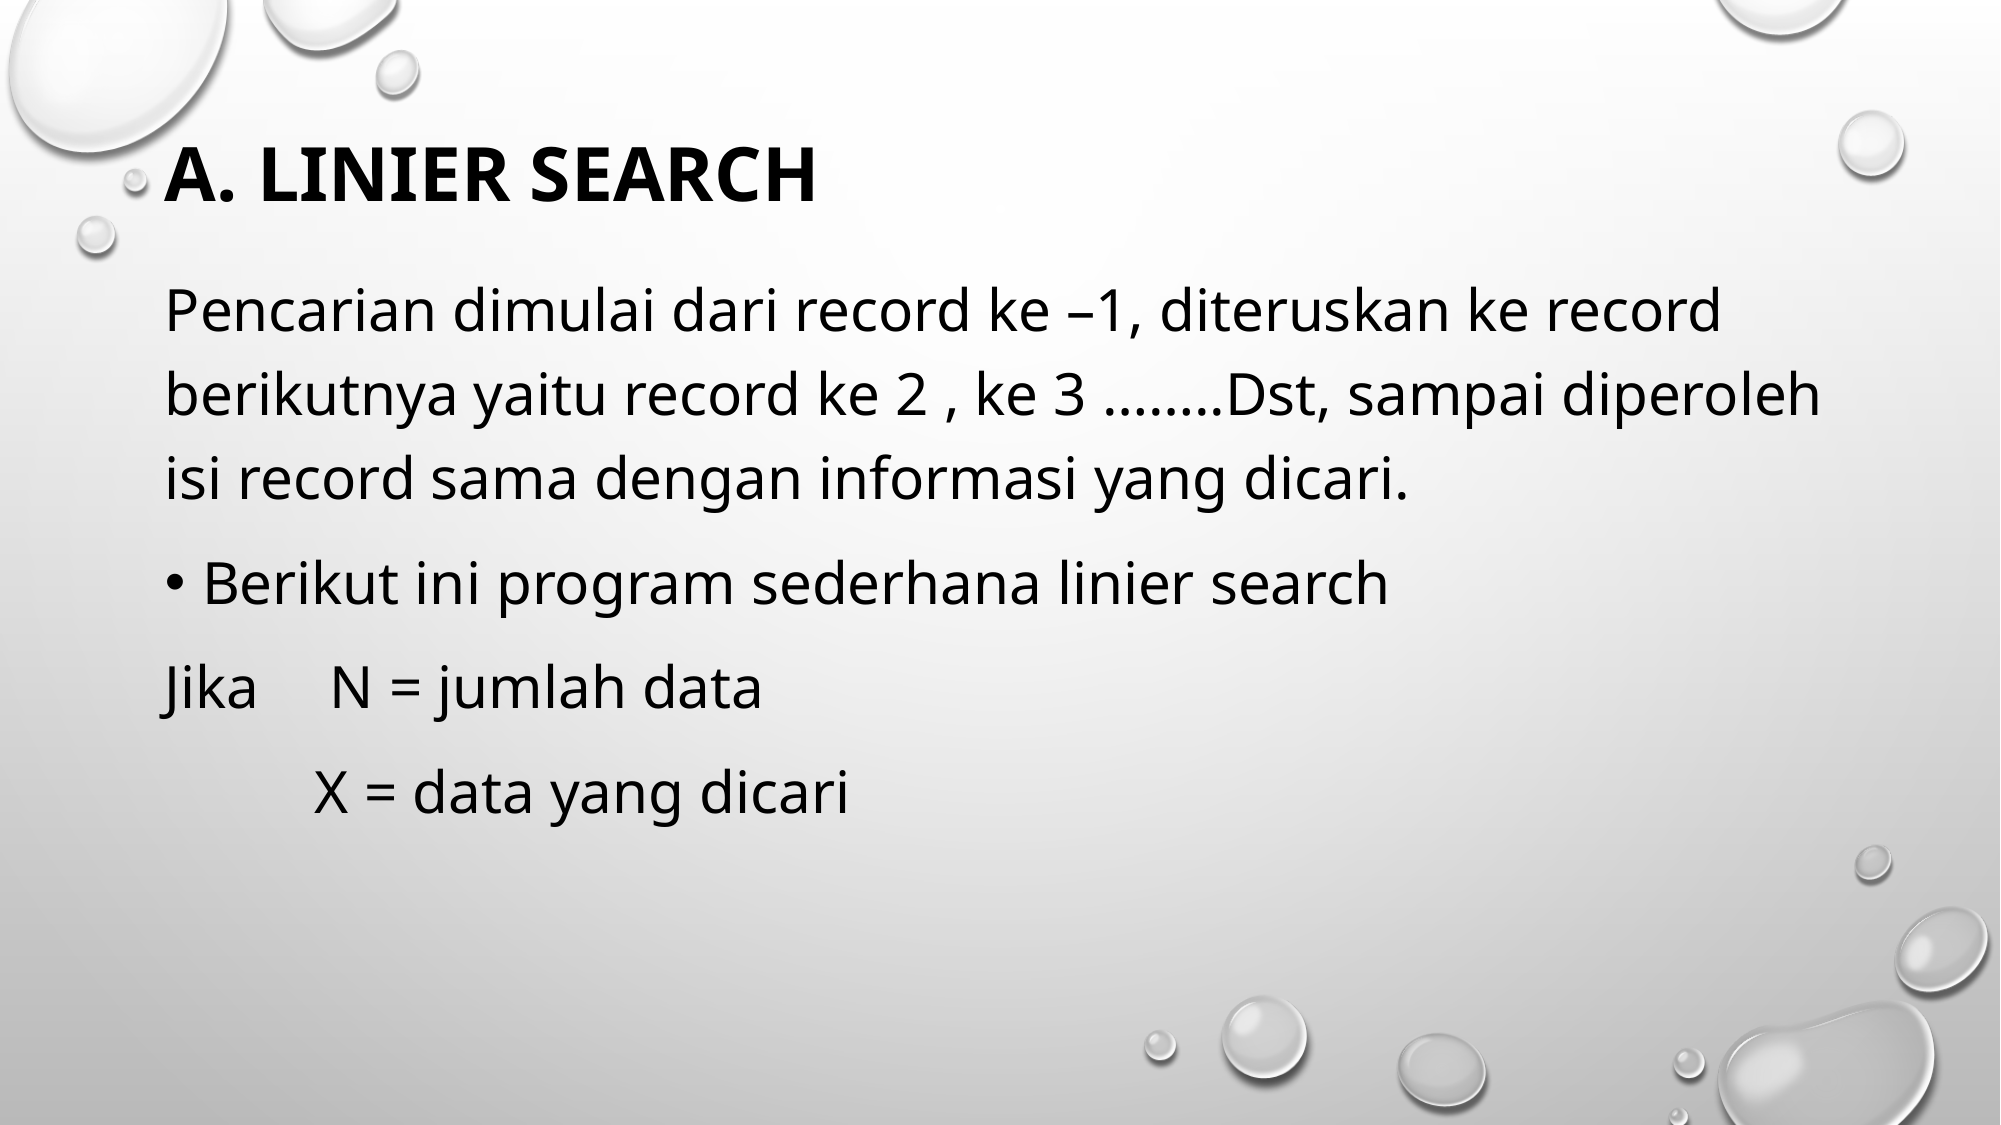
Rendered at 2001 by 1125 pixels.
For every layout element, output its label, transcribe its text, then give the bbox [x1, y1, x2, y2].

title A. Linier Search [149, 101, 1851, 253]
list Pencarian dimulai dari record ke –1, diteruskan ke record berikutnya yaitu record ke 2 , ke 3 ……..Dst, sampai diperoleh isi record sama dengan informasi yang dicari. Berikut ini program sederhana linier search Jika N = jumlah data X = data yang dicari [149, 252, 1850, 950]
picture [0, 0, 2000, 1125]
